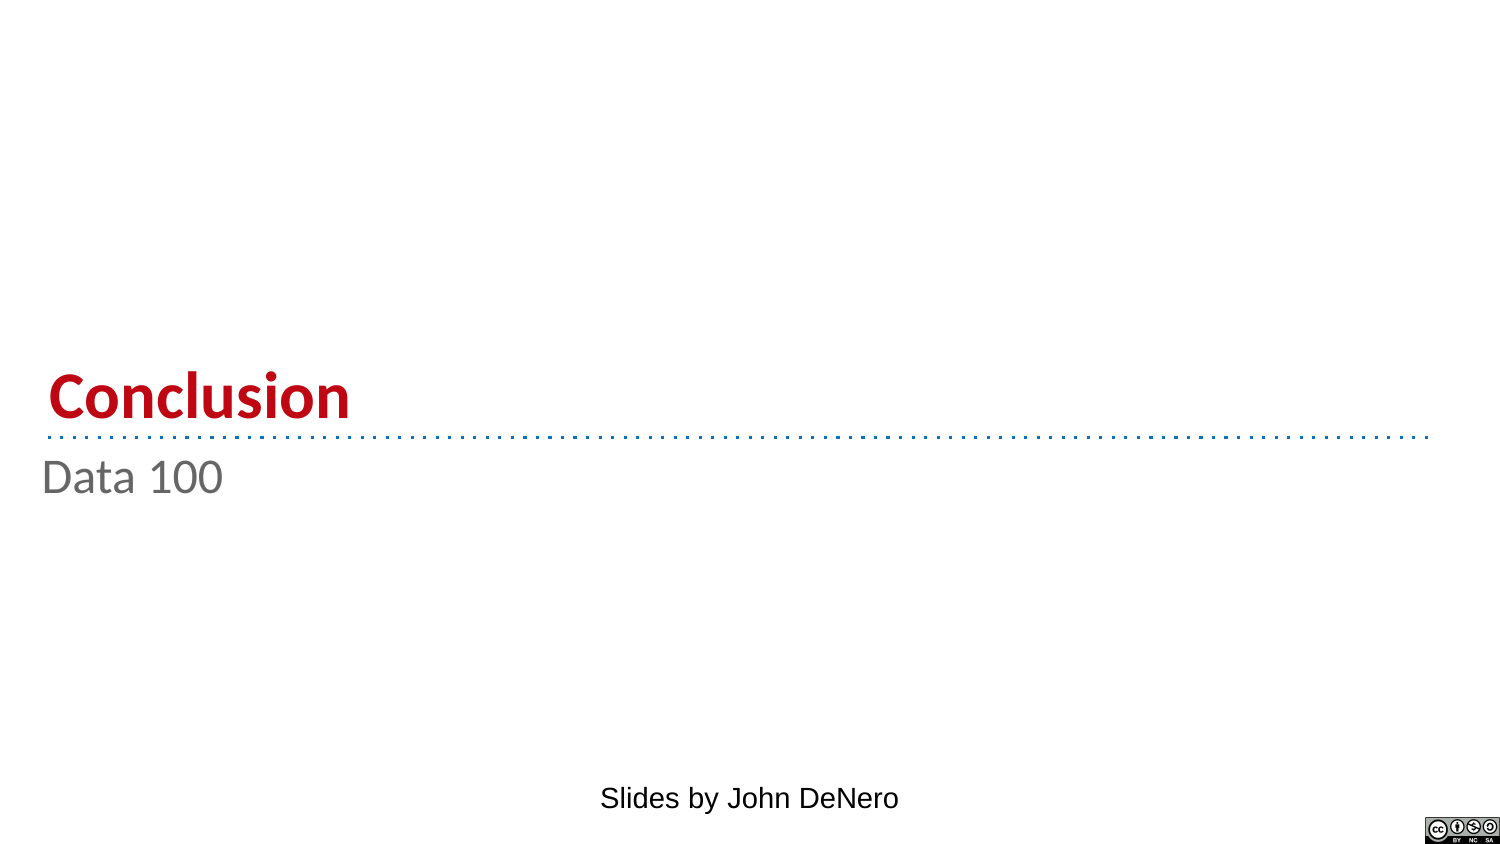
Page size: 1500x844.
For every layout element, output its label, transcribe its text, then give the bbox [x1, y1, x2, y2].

title Conclusion [34, 318, 1114, 448]
text_box Slides by John DeNero [59, 763, 1441, 844]
subtitle Data 100 [26, 428, 910, 558]
picture [1441, 817, 1500, 844]
